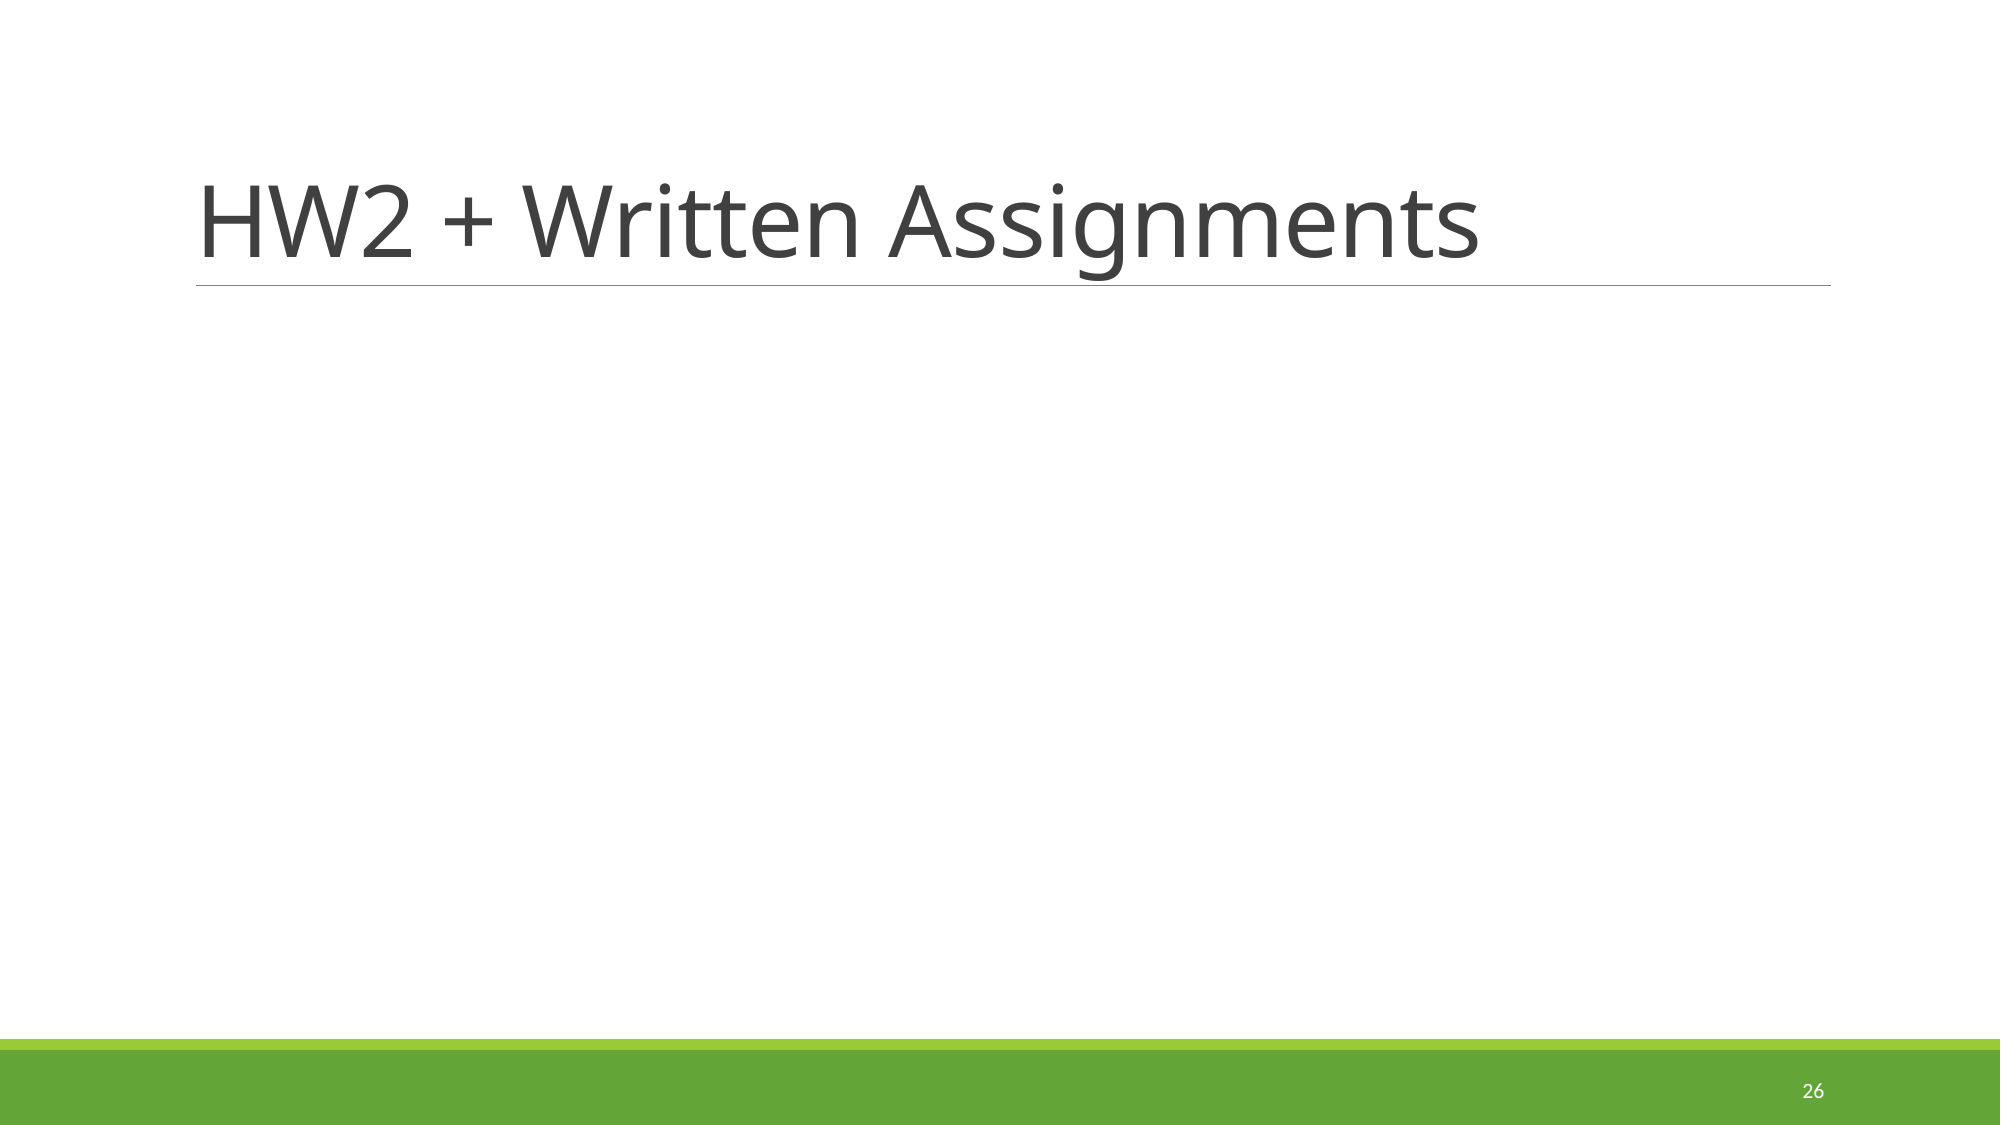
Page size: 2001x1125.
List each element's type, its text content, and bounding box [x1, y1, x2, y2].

slide_number 26 [1624, 1059, 1840, 1120]
title HW2 + Written Assignments [180, 47, 1830, 285]
